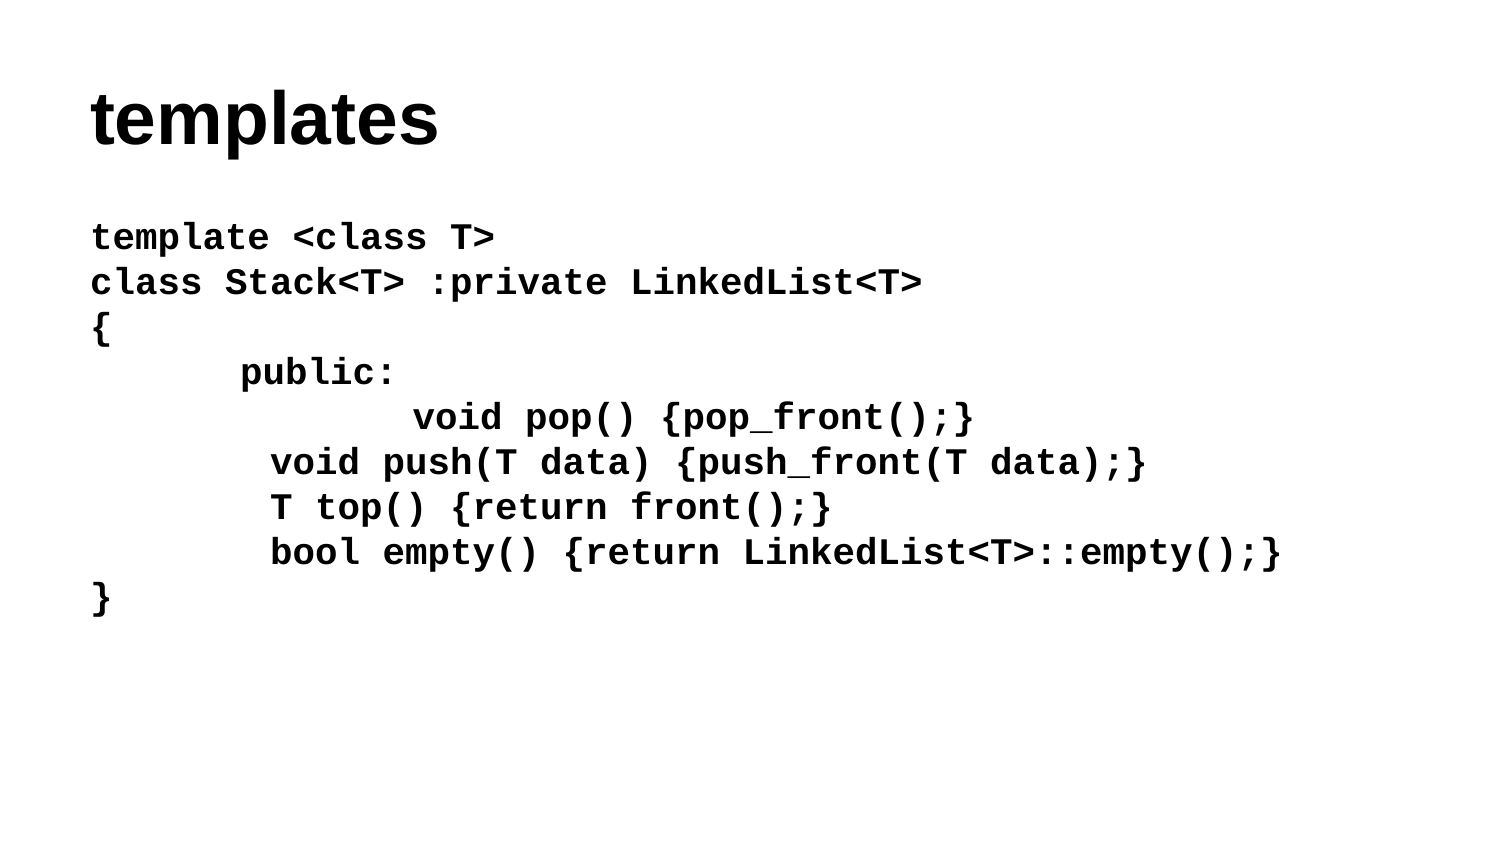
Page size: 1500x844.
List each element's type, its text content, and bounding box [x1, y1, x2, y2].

title templates [75, 33, 1425, 175]
list template <class T> class Stack<T> :private LinkedList<T> { public: void pop() {pop_front();} void push(T data) {push_front(T data);} T top() {return front();} bool empty() {return LinkedList<T>::empty();} } [75, 196, 1425, 808]
